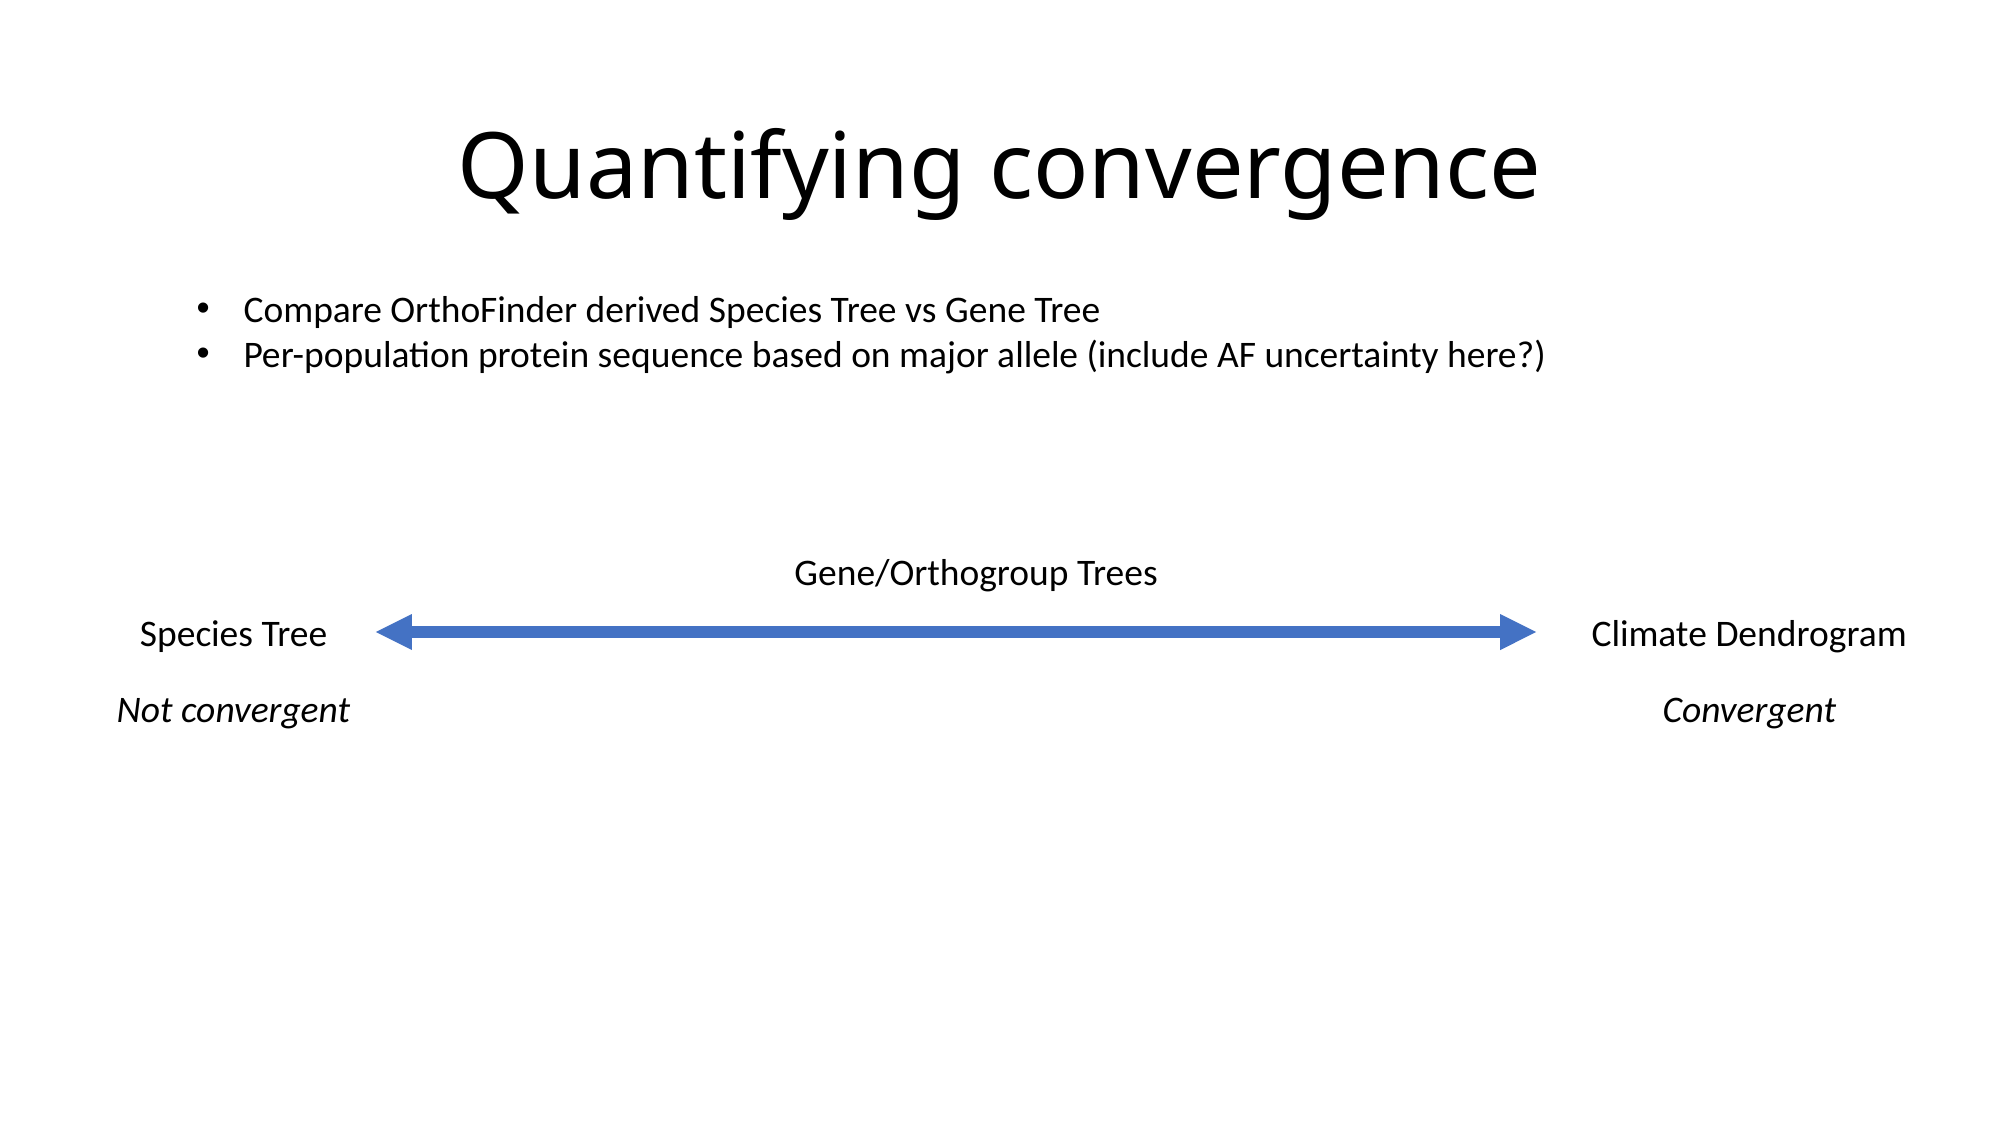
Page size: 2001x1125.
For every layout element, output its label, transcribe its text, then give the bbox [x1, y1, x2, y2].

text_box Climate Dendrogram [1576, 601, 1923, 662]
title Quantifying convergence [137, 59, 1863, 278]
text_box Not convergent [101, 677, 366, 738]
text_box Gene/Orthogroup Trees [779, 540, 1174, 600]
text_box Compare OrthoFinder derived Species Tree vs Gene Tree Per-population protein sequence based on major allele (include AF uncertainty here?) [181, 277, 1563, 382]
text_box Species Tree [124, 601, 343, 662]
text_box Convergent [1647, 677, 1852, 738]
